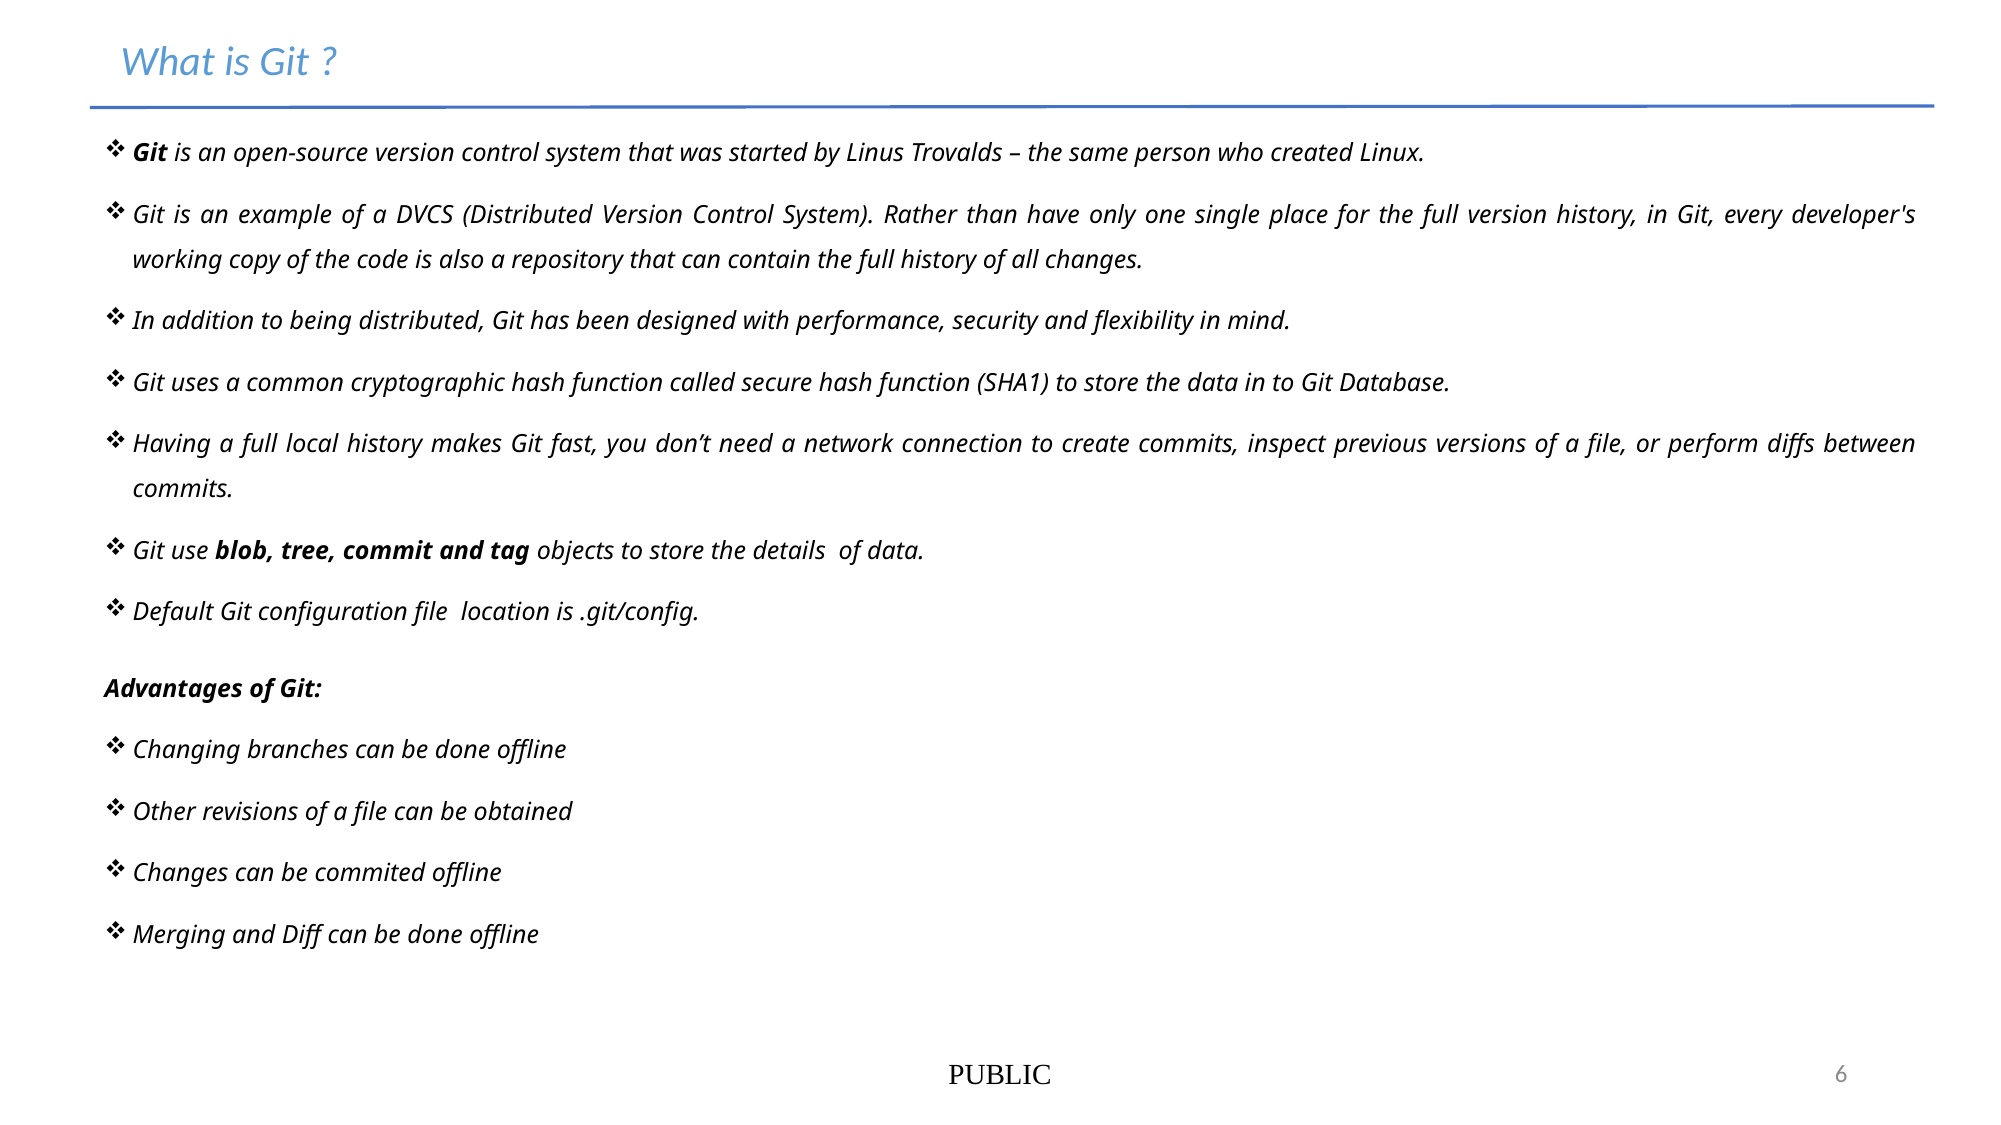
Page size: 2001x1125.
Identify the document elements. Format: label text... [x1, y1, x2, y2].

text_box What is Git ? [67, 26, 1966, 92]
text_box Git is an open-source version control system that was started by Linus Trovalds – the same person who created Linux. Git is an example of a DVCS (Distributed Version Control System). Rather than have only one single place for the full version history, in Git, every developer's working copy of the code is also a repository that can contain the full history of all changes. In addition to being distributed, Git has been designed with performance, security and flexibility in mind. Git uses a common cryptographic hash function called secure hash function (SHA1) to store the data in to Git Database. Having a full local history makes Git fast, you don’t need a network connection to create commits, inspect previous versions of a file, or perform diffs between commits. Git use blob, tree, commit and tag objects to store the details of data. Default Git configuration file location is .git/config. Advantages of Git: Changing branches can be done offline Other revisions of a file can be obtained Changes can be commited offline Merging and Diff can be done offline [89, 114, 1935, 1000]
footer PUBLIC [662, 1042, 1338, 1103]
slide_number 6 [1412, 1042, 1863, 1103]
